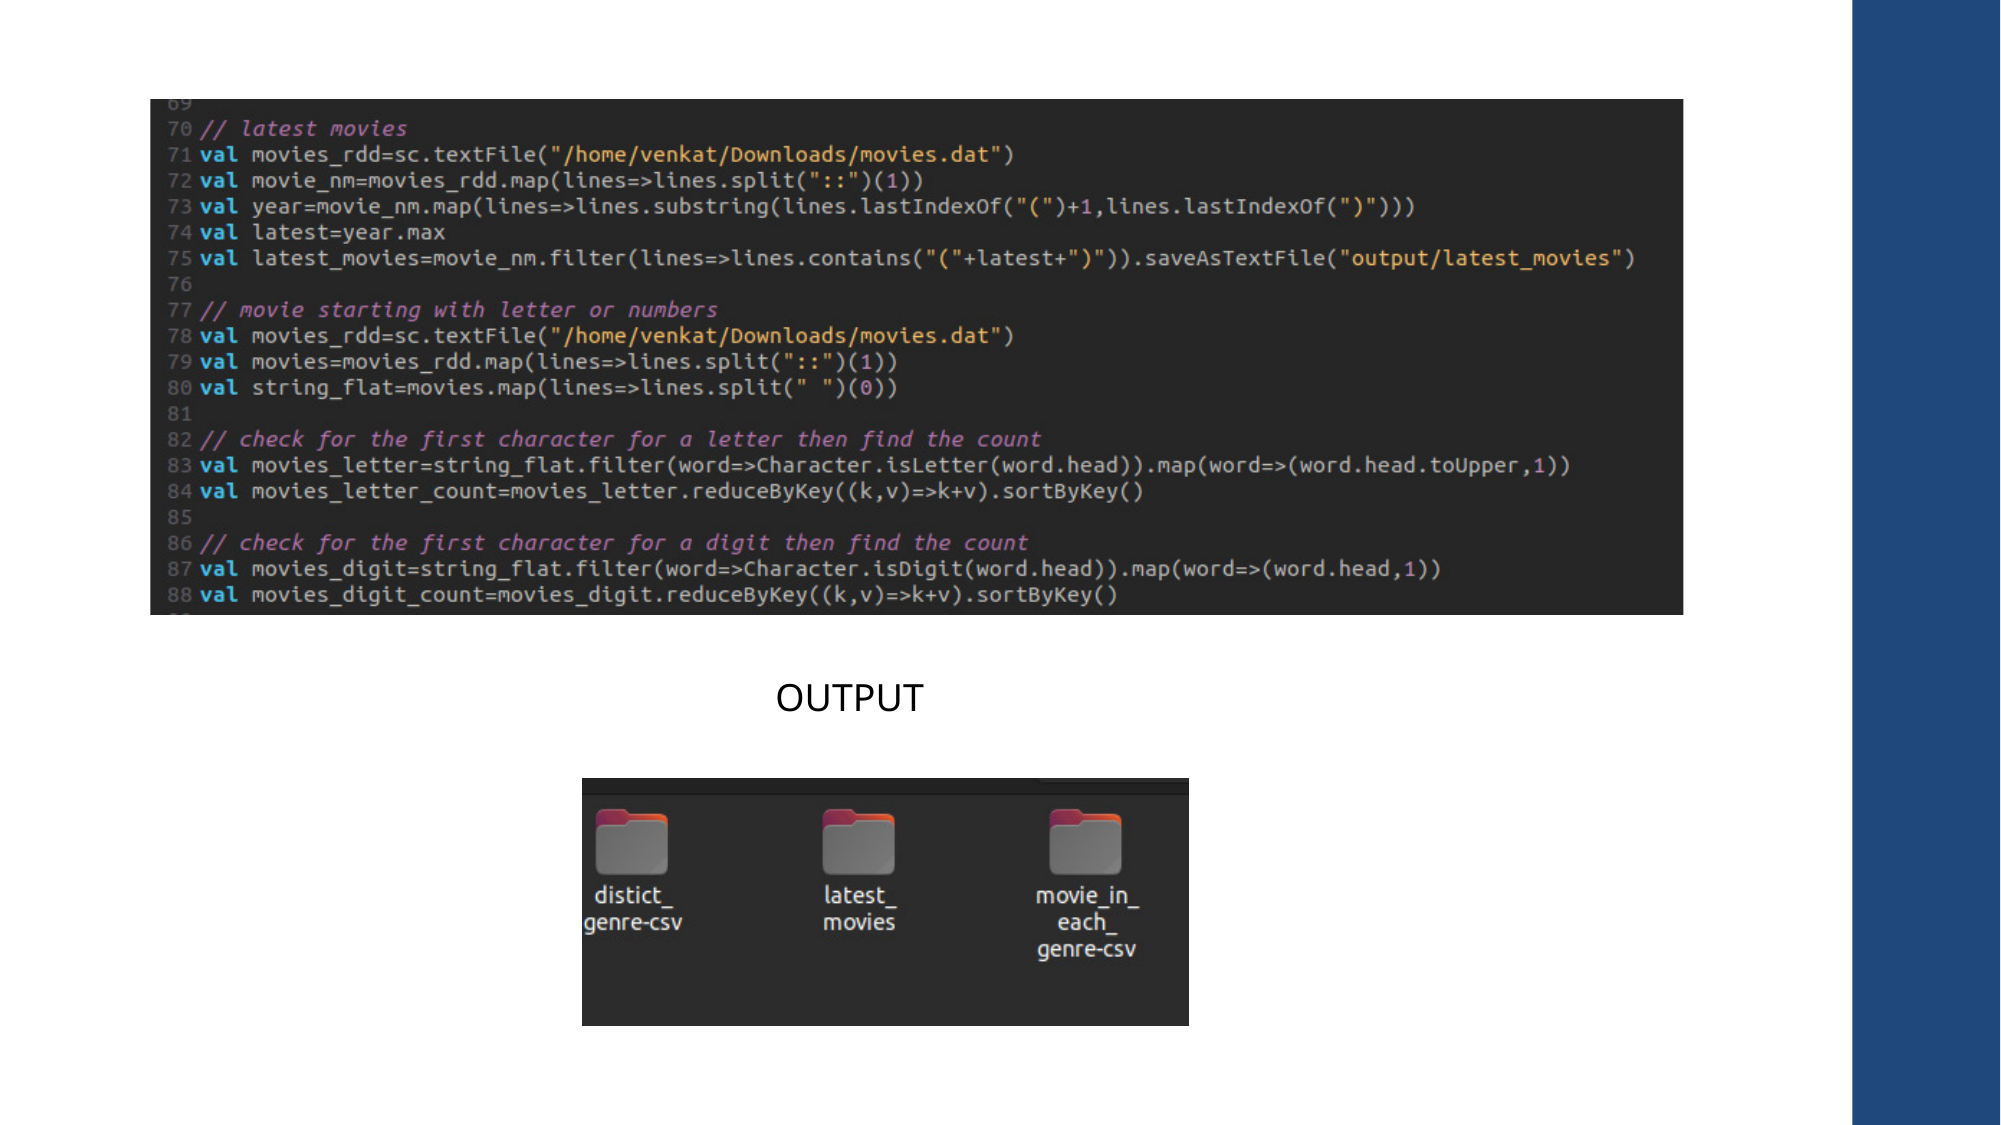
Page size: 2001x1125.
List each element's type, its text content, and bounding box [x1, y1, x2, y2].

picture [581, 778, 1189, 1026]
text_box OUTPUT [760, 666, 983, 727]
picture [150, 99, 1684, 615]
